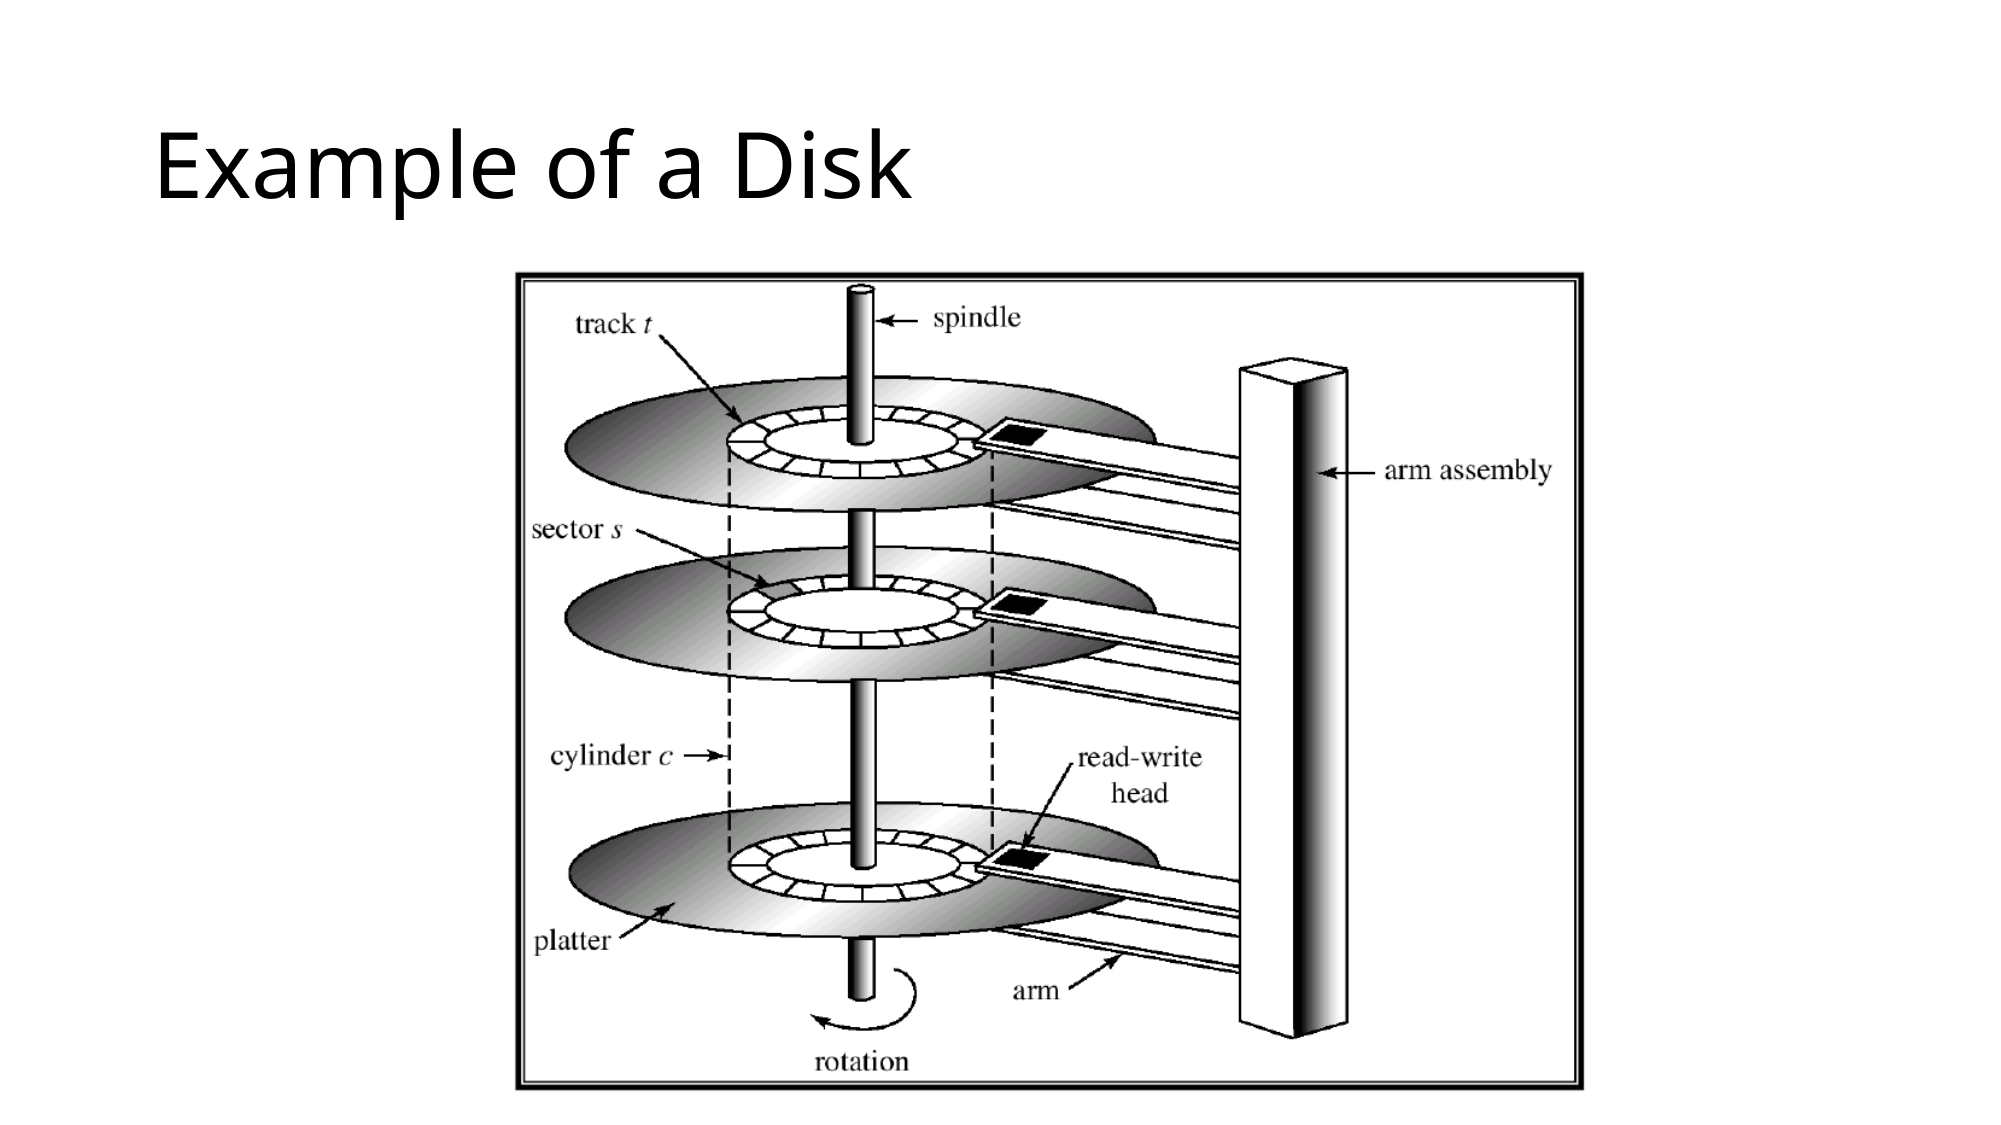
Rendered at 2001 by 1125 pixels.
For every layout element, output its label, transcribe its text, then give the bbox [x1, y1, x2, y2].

title Example of a Disk [137, 59, 1863, 278]
picture [497, 262, 1608, 1103]
